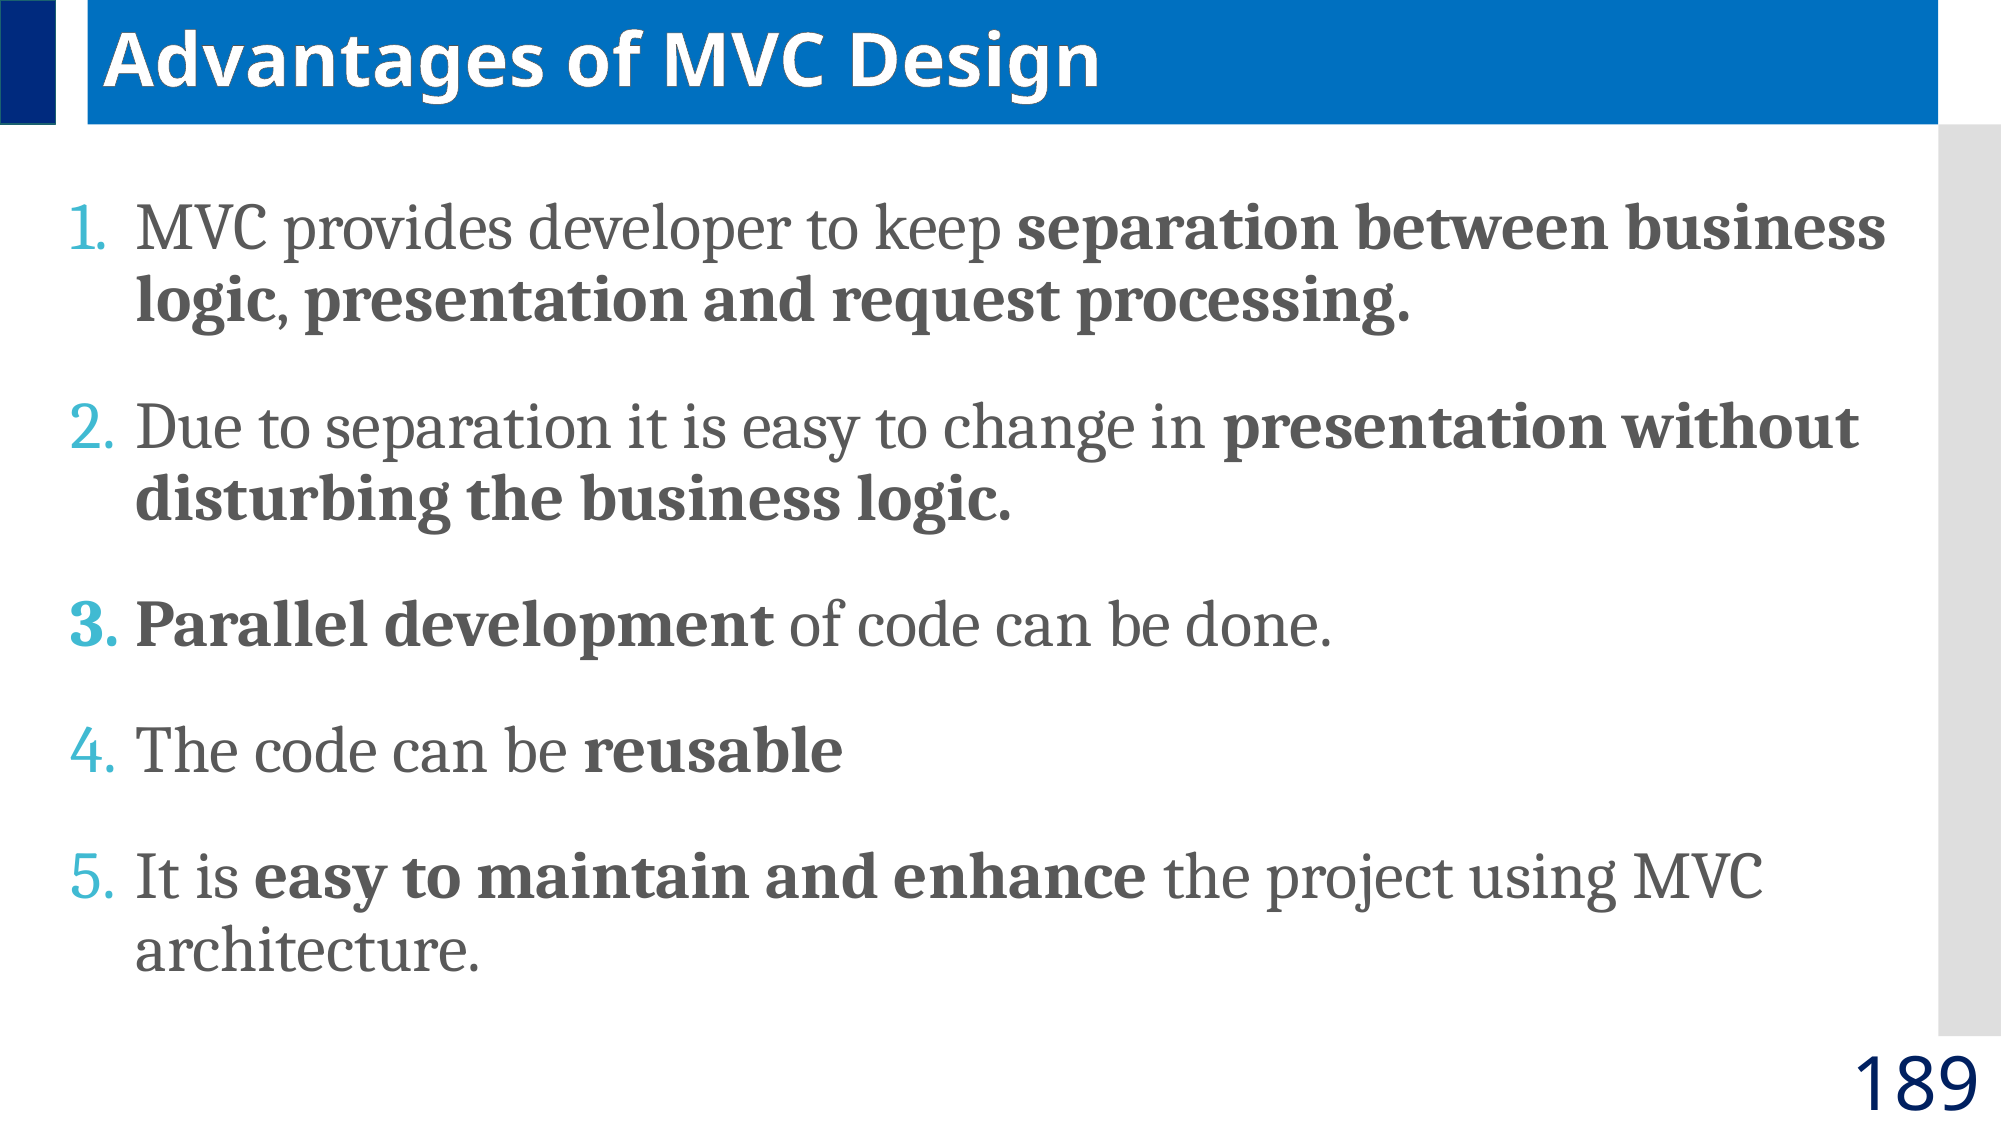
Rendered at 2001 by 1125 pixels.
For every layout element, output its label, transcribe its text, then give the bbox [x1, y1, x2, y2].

list MVC provides developer to keep separation between business logic, presentation and request processing. Due to separation it is easy to change in presentation without disturbing the business logic. Parallel development of code can be done. The code can be reusable It is easy to maintain and enhance the project using MVC architecture. [55, 141, 1919, 1037]
title Advantages of MVC Design [87, 0, 1939, 125]
slide_number 189 [1744, 1056, 1996, 1117]
